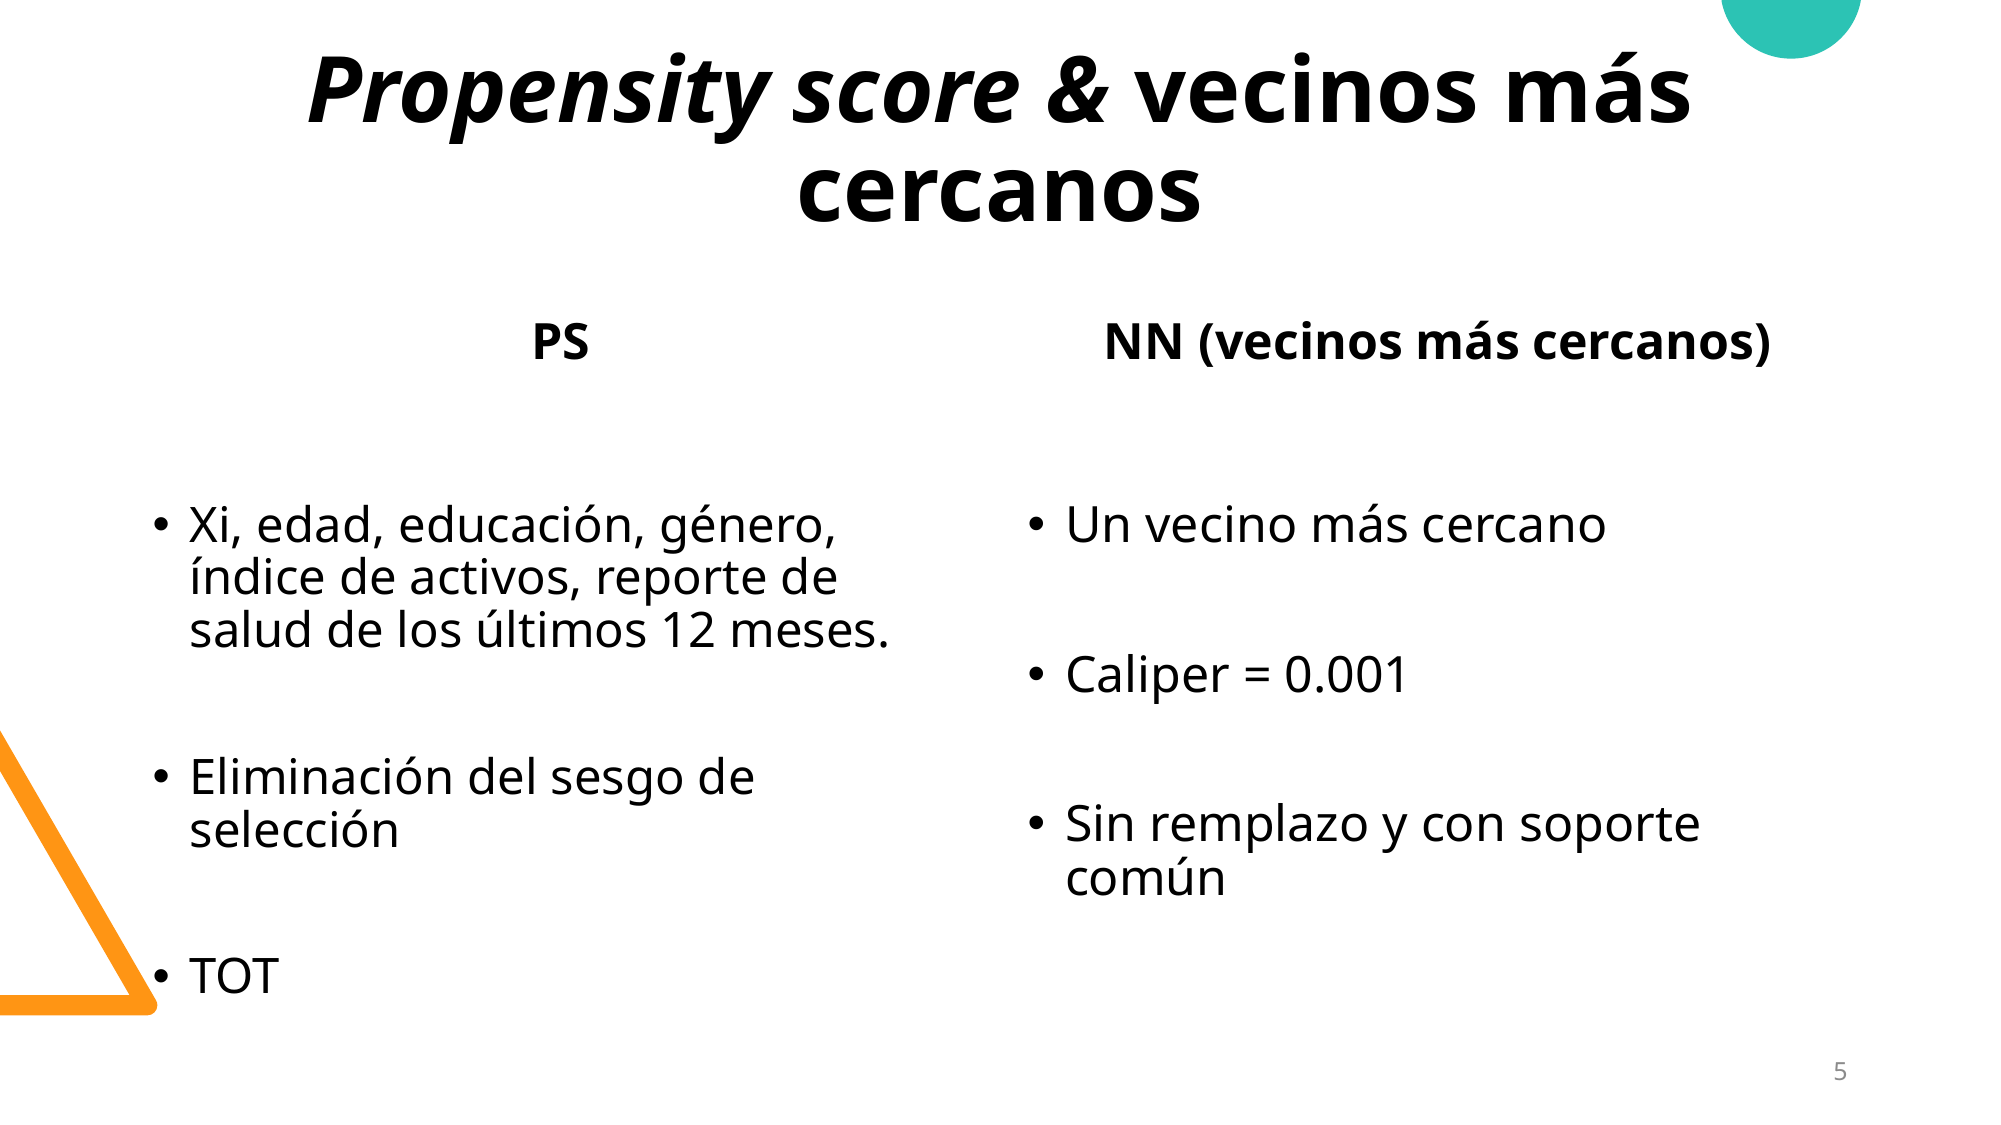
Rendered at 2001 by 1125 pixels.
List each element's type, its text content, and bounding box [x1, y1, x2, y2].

list Un vecino más cercano Caliper = 0.001 Sin remplazo y con soporte común [1012, 410, 1863, 1016]
title Propensity score & vecinos más cercanos [137, 33, 1863, 251]
list PS [137, 275, 984, 411]
slide_number 5 [1412, 1042, 1863, 1103]
list Xi, edad, educación, género, índice de activos, reporte de salud de los últimos 12 meses. Eliminación del sesgo de selección TOT [137, 413, 984, 1018]
list NN (vecinos más cercanos) [1012, 275, 1863, 410]
